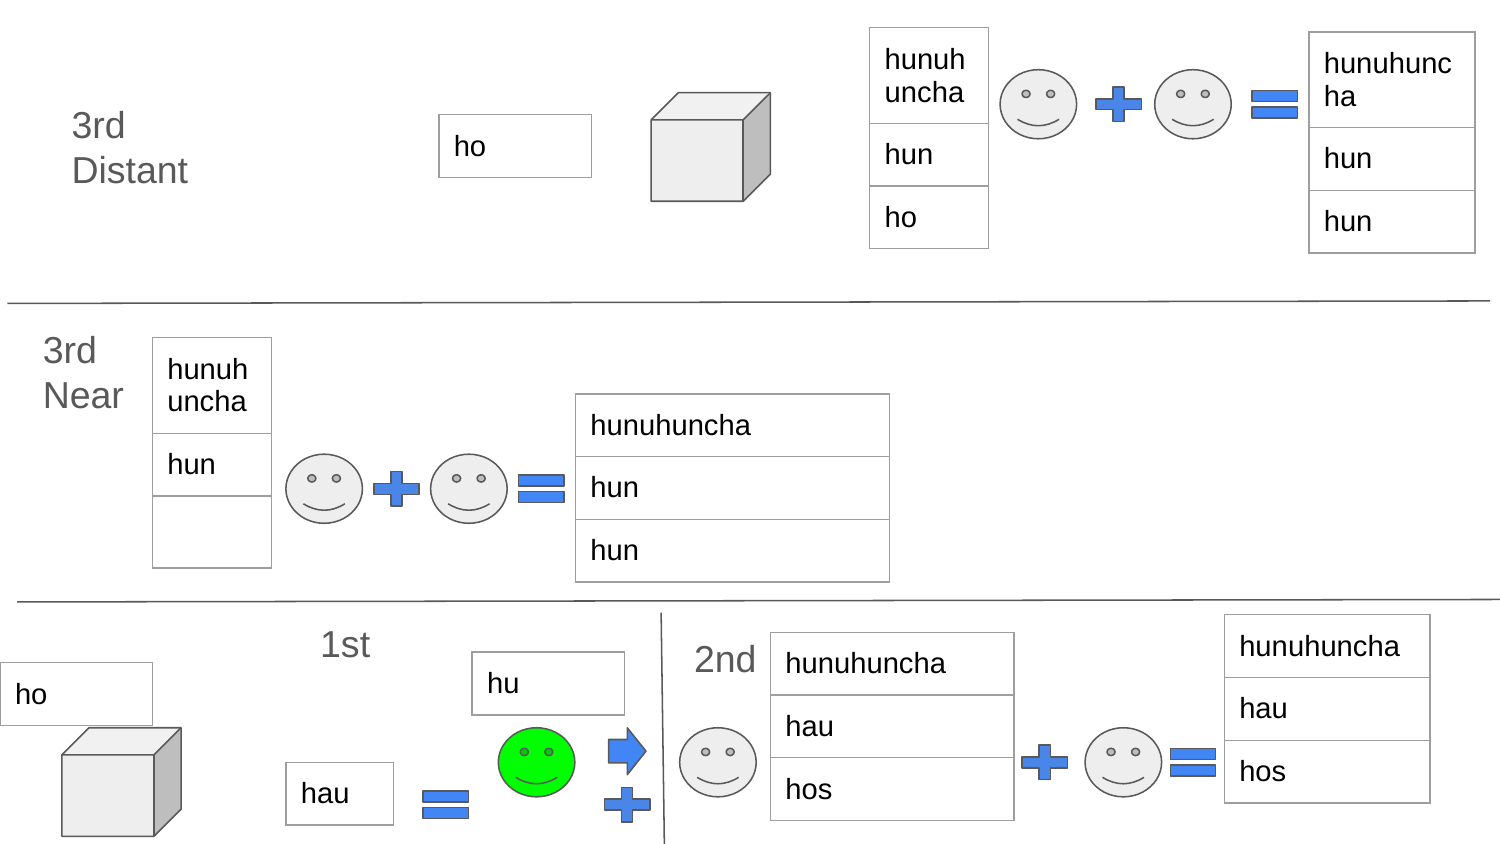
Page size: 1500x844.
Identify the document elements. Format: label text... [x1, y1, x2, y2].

text_box [604, 787, 650, 822]
text_box [423, 790, 469, 802]
text_box [1252, 90, 1298, 102]
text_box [7, 300, 1491, 304]
table_header ho [440, 115, 591, 177]
text_box [430, 454, 508, 524]
table_header hu [473, 653, 624, 714]
table_header hunuhuncha [153, 338, 271, 433]
text_box [518, 491, 564, 503]
text_box [651, 92, 771, 202]
text_box [1170, 748, 1216, 760]
text_box [1000, 69, 1077, 139]
text_box [1252, 107, 1298, 118]
table_header hunuhuncha [870, 28, 988, 123]
text_box [1096, 87, 1142, 122]
table_cell hun [576, 457, 889, 519]
table_cell [153, 497, 271, 567]
text_box [1085, 727, 1162, 797]
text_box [16, 599, 1500, 603]
table_cell ho [870, 187, 988, 248]
table_header hunuhuncha [787, 633, 1013, 694]
text_box 2nd [679, 620, 787, 696]
table_header hunuhuncha [1310, 33, 1474, 127]
text_box [1022, 745, 1068, 780]
table_header hunuhuncha [576, 395, 889, 456]
text_box [423, 807, 469, 819]
text_box [608, 727, 647, 775]
text_box 3rd Near [27, 312, 153, 432]
text_box [1154, 69, 1232, 139]
table_header hau [287, 763, 393, 824]
table_cell hun [153, 434, 271, 495]
text_box [373, 471, 420, 506]
table_cell hun [870, 124, 988, 185]
text_box 3rd Distant [56, 86, 210, 207]
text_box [660, 612, 665, 844]
table_header ho [1, 663, 152, 725]
text_box [61, 727, 182, 837]
text_box 1st [305, 610, 413, 680]
table_cell hau [771, 696, 1013, 757]
text_box [679, 727, 757, 797]
table_cell hos [1225, 741, 1429, 802]
table_cell hun [576, 520, 889, 581]
text_box [285, 454, 363, 524]
table_cell hun [1310, 191, 1474, 252]
table_cell hos [771, 758, 1013, 820]
table_cell hun [1310, 128, 1474, 190]
text_box [1170, 765, 1216, 777]
table_header hunuhuncha [1225, 615, 1429, 677]
text_box [518, 475, 564, 487]
text_box [498, 727, 575, 797]
table_cell hau [1225, 678, 1429, 740]
